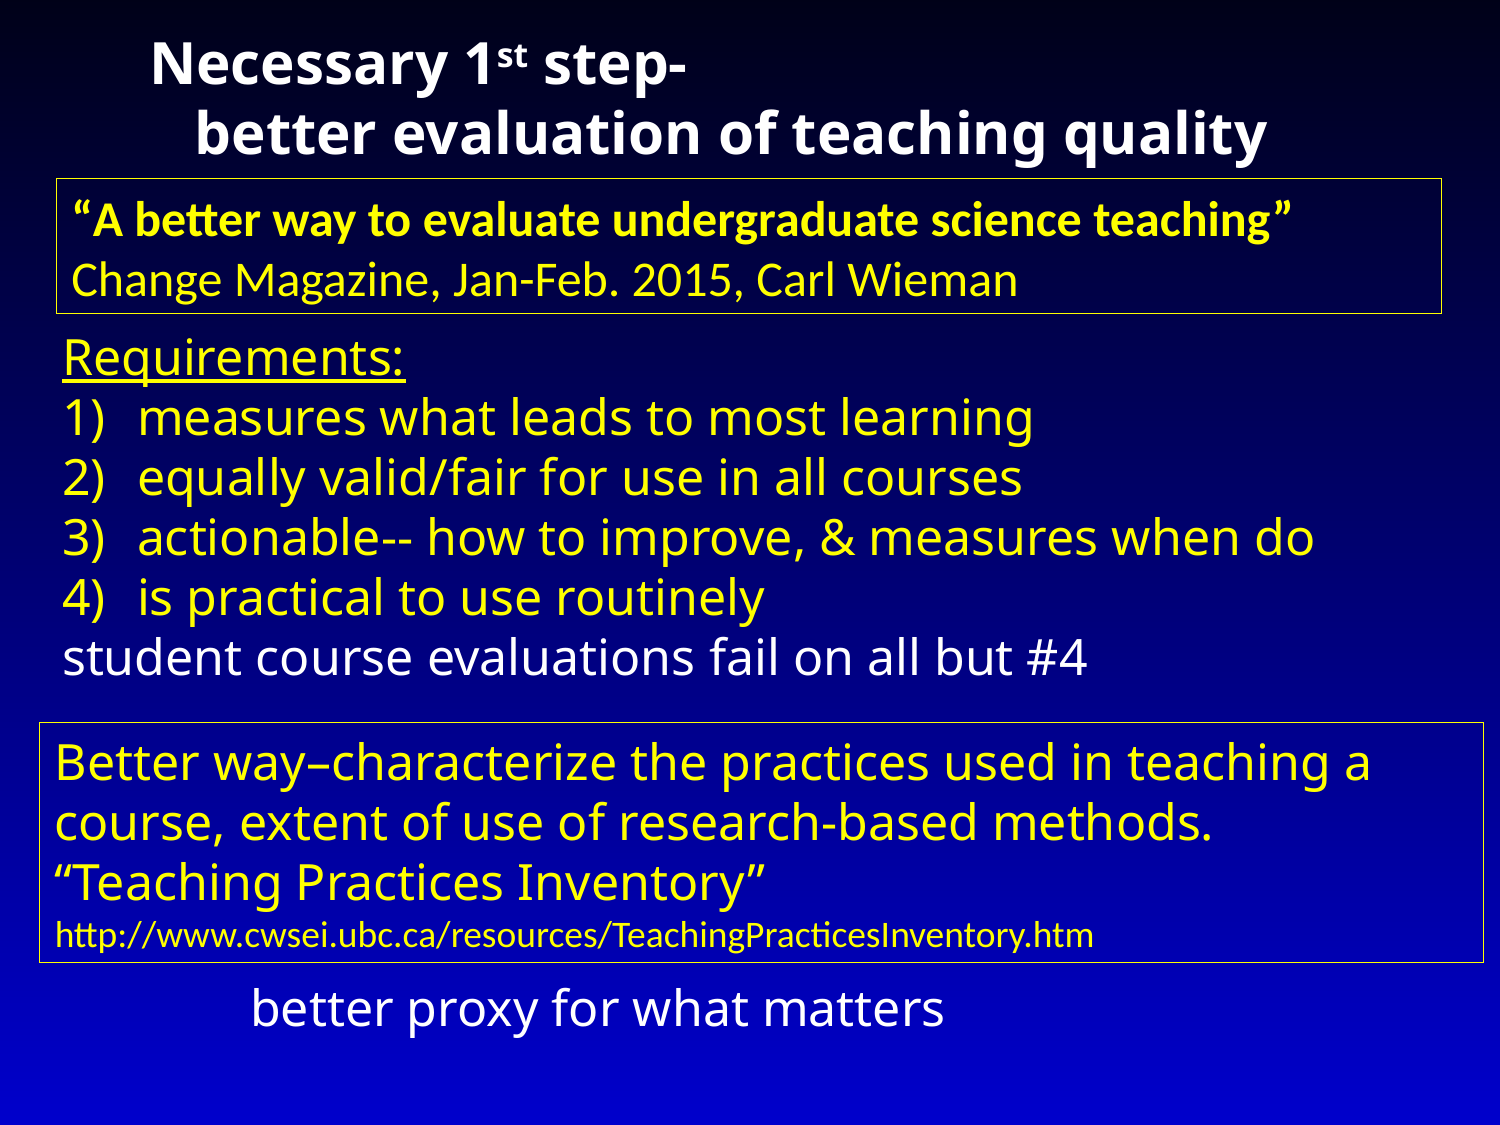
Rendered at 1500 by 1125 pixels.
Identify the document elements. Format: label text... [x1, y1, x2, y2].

text_box Necessary 1st step- better evaluation of teaching quality [134, 18, 1283, 174]
text_box Requirements: measures what leads to most learning equally valid/fair for use in all courses actionable-- how to improve, & measures when do is practical to use routinely student course evaluations fail on all but #4 [47, 318, 1479, 693]
text_box “A better way to evaluate undergraduate science teaching” Change Magazine, Jan-Feb. 2015, Carl Wieman [56, 178, 1442, 314]
text_box Better way–characterize the practices used in teaching a course, extent of use of research-based methods. “Teaching Practices Inventory” http://www.cwsei.ubc.ca/resources/TeachingPracticesInventory.htm [39, 722, 1484, 963]
text_box better proxy for what matters [235, 968, 962, 1044]
